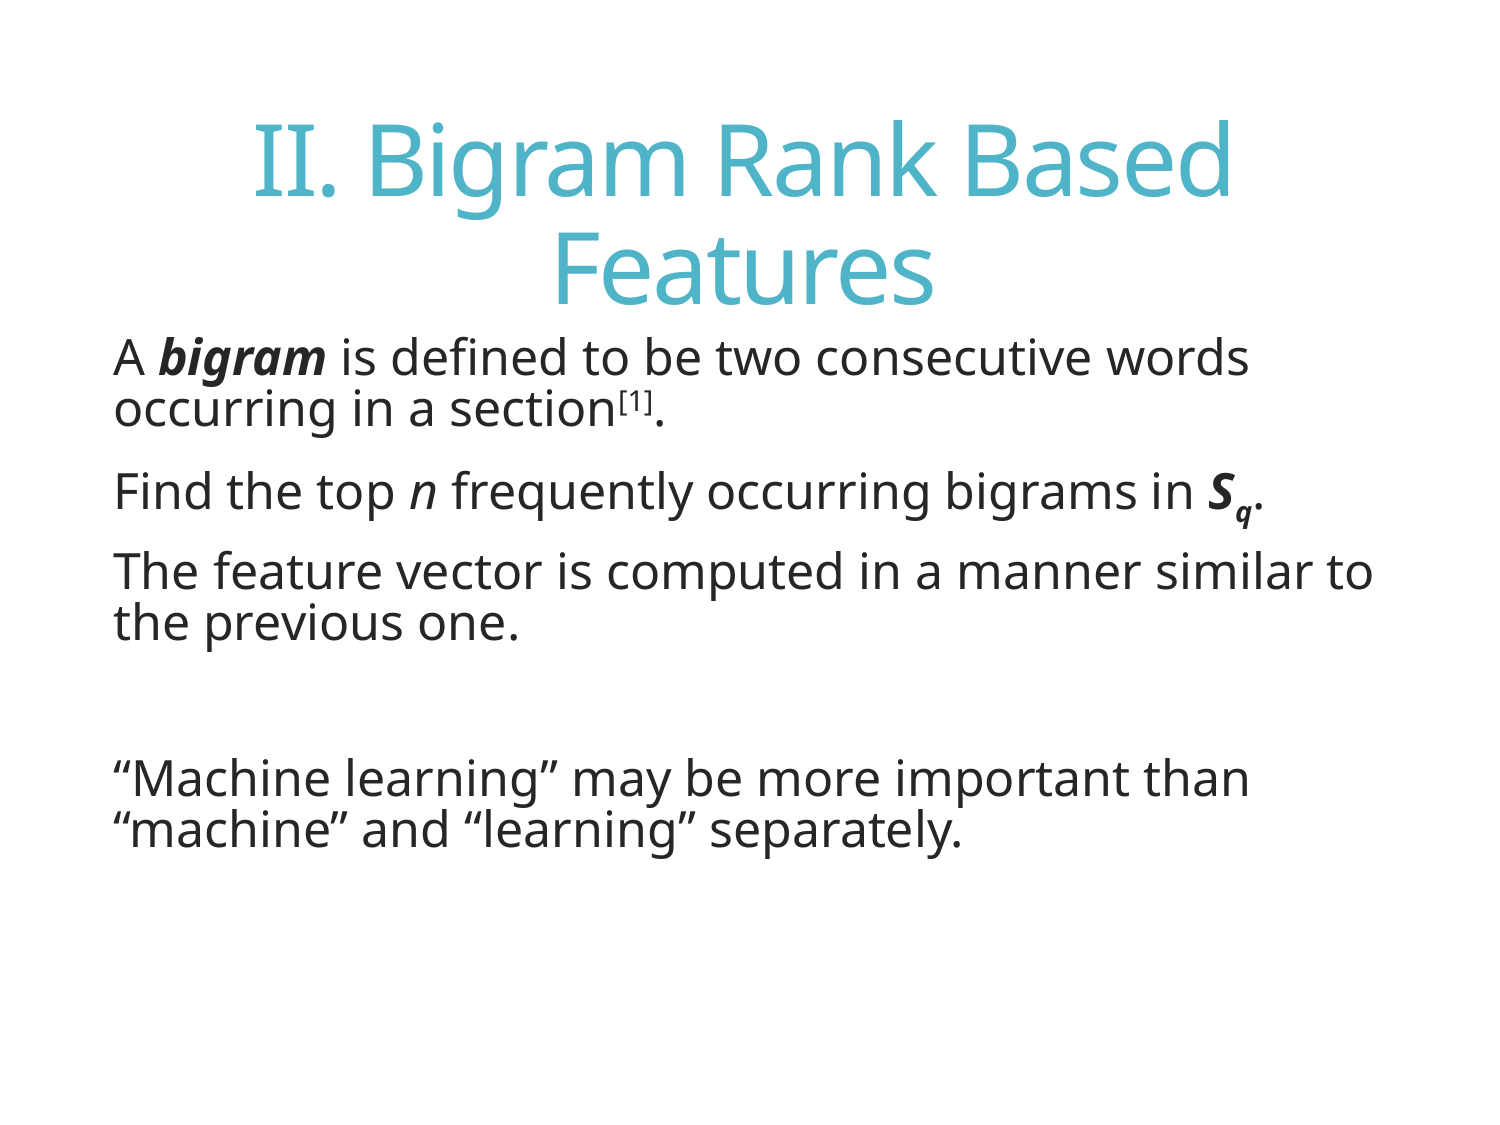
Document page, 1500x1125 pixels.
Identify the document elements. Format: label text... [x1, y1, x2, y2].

list A bigram is defined to be two consecutive words occurring in a section[1]. Find the top n frequently occurring bigrams in Sq. The feature vector is computed in a manner similar to the previous one. “Machine learning” may be more important than “machine” and “learning” separately. [83, 326, 1407, 945]
title II. Bigram Rank Based Features [80, 81, 1407, 354]
